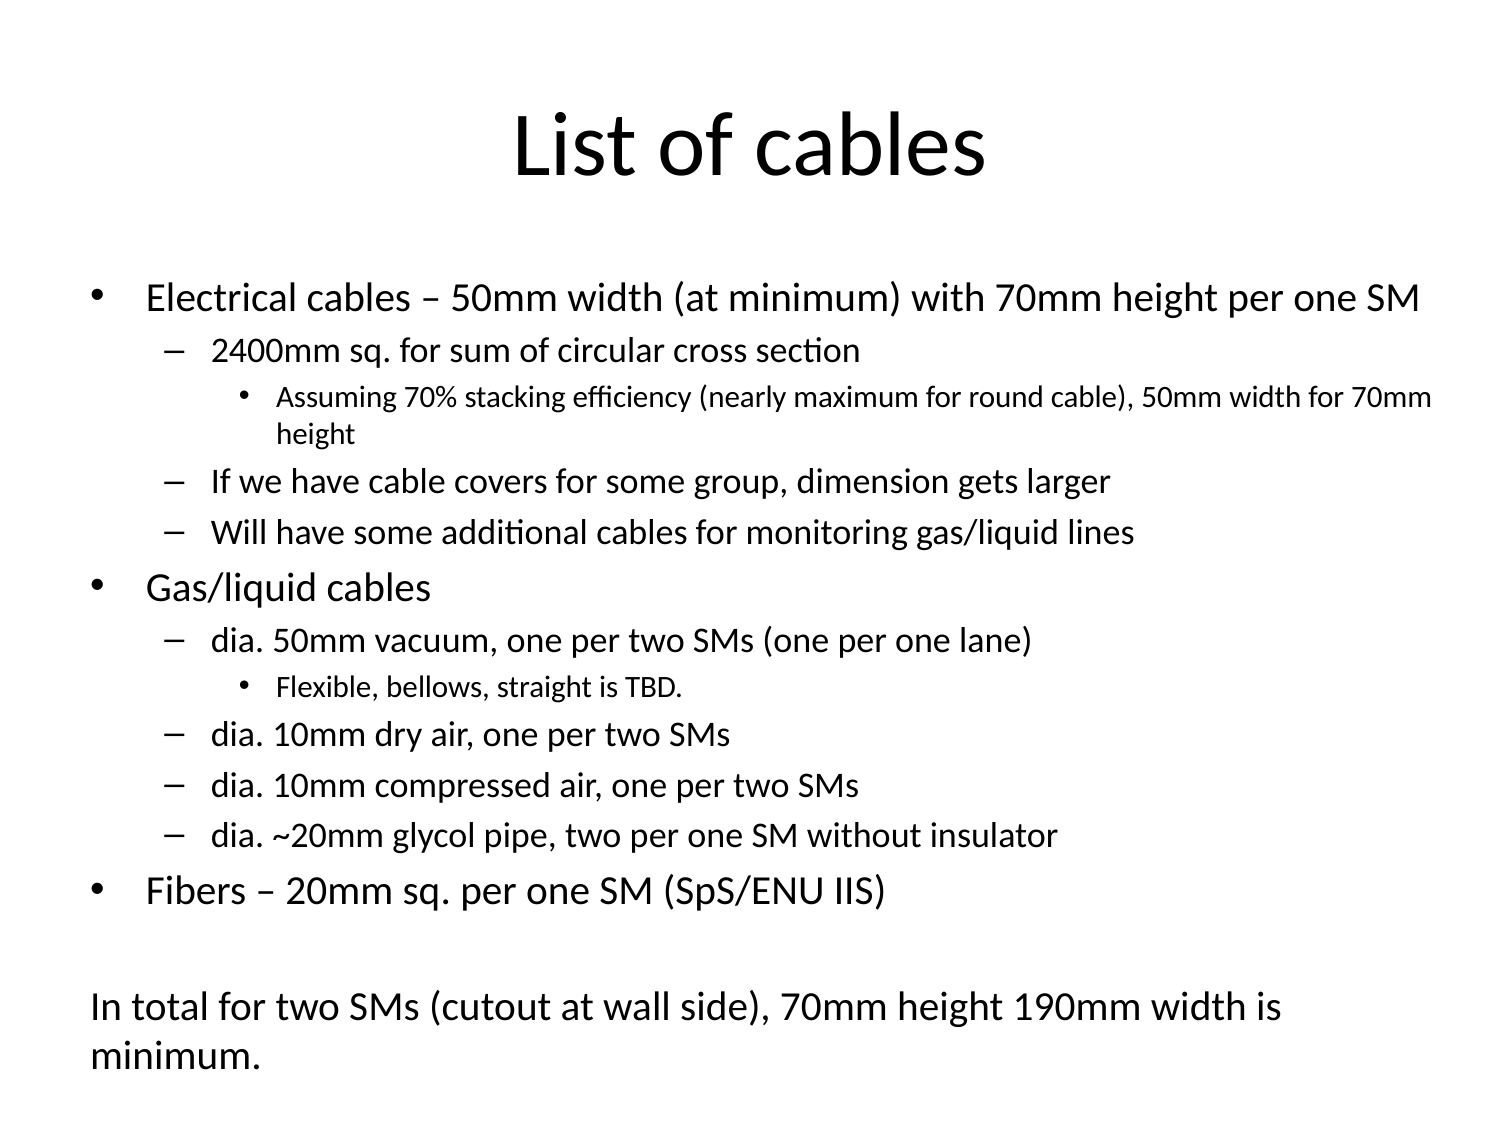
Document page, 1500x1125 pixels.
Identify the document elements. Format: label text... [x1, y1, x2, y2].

list Electrical cables – 50mm width (at minimum) with 70mm height per one SM 2400mm sq. for sum of circular cross section Assuming 70% stacking efficiency (nearly maximum for round cable), 50mm width for 70mm height If we have cable covers for some group, dimension gets larger Will have some additional cables for monitoring gas/liquid lines Gas/liquid cables dia. 50mm vacuum, one per two SMs (one per one lane) Flexible, bellows, straight is TBD. dia. 10mm dry air, one per two SMs dia. 10mm compressed air, one per two SMs dia. ~20mm glycol pipe, two per one SM without insulator Fibers – 20mm sq. per one SM (SpS/ENU IIS) In total for two SMs (cutout at wall side), 70mm height 190mm width is minimum. [75, 262, 1471, 1094]
title List of cables [75, 45, 1425, 233]
